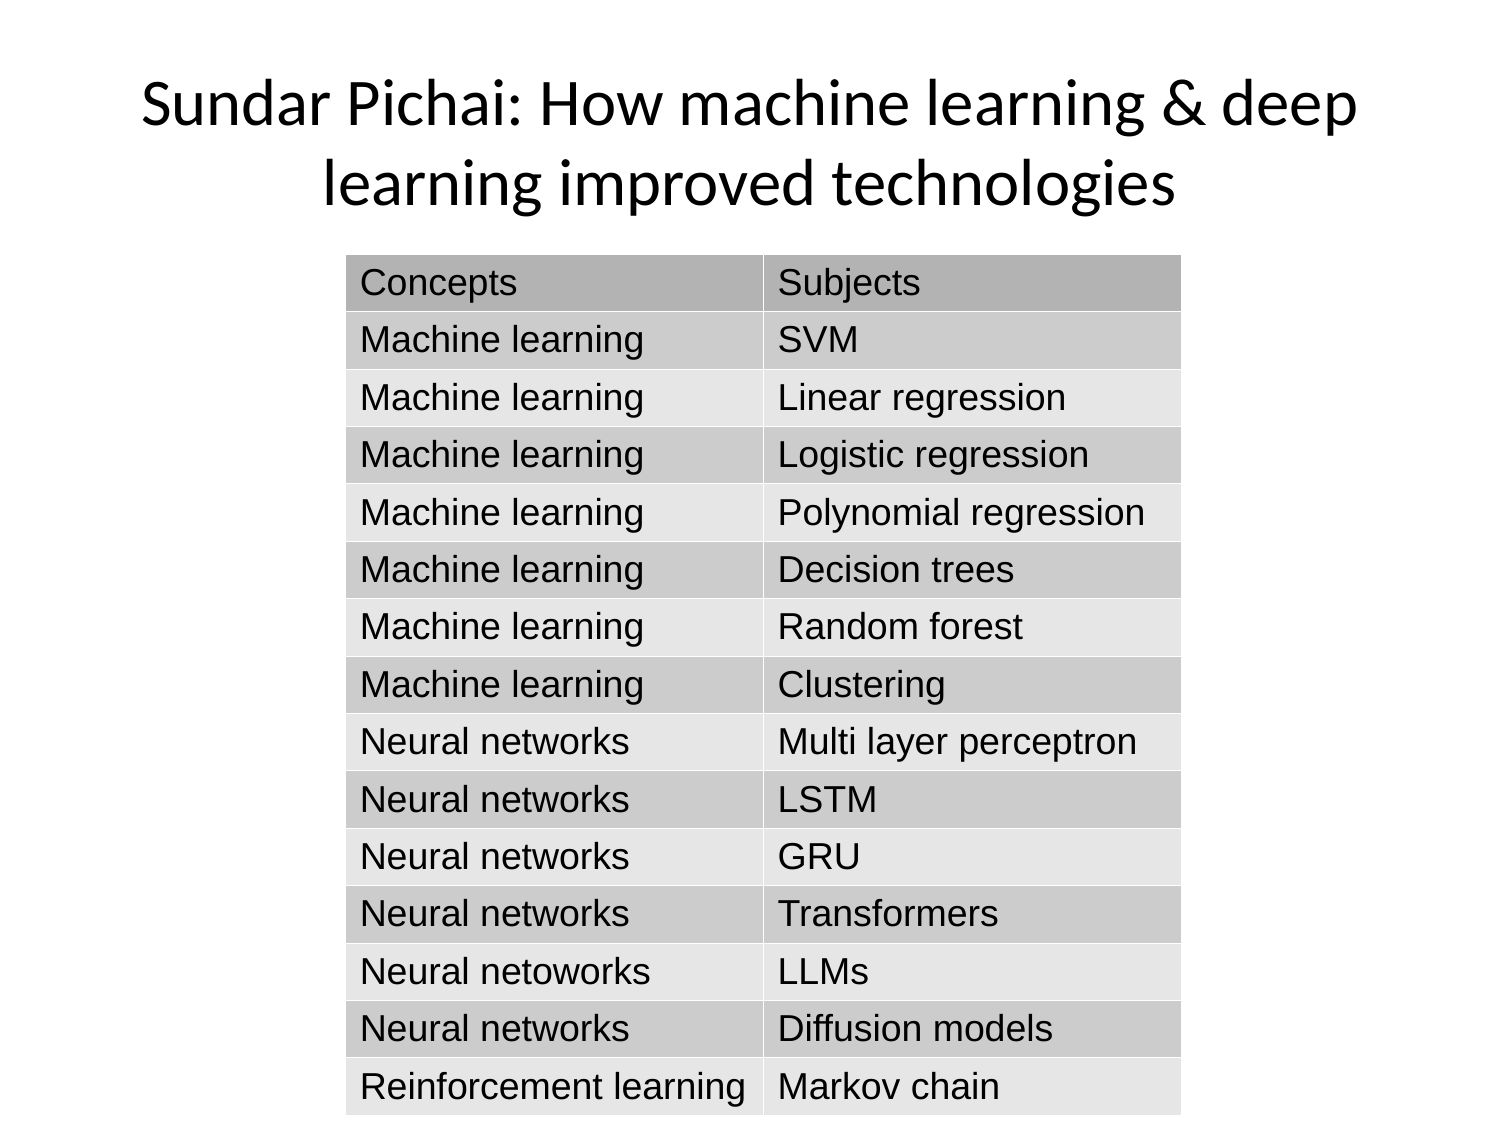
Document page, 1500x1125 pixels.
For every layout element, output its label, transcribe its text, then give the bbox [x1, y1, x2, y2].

table_cell LLMs [764, 944, 1181, 1000]
table_cell Transformers [764, 886, 1181, 943]
table_cell Machine learning [346, 657, 763, 713]
table_cell Diffusion models [764, 1001, 1181, 1057]
table_cell SVM [764, 312, 1181, 369]
table_cell Machine learning [346, 599, 763, 656]
table_cell LSTM [764, 771, 1181, 828]
table_cell Neural networks [346, 714, 763, 770]
table_cell Multi layer perceptron [764, 714, 1181, 770]
table_cell Machine learning [346, 312, 763, 369]
title Sundar Pichai: How machine learning & deep learning improved technologies [75, 45, 1425, 233]
table_cell GRU [764, 829, 1181, 885]
table_cell Linear regression [764, 370, 1181, 426]
table_cell Logistic regression [764, 427, 1181, 483]
table_cell Machine learning [346, 484, 763, 541]
table_cell Neural networks [346, 886, 763, 943]
table_header Subjects [764, 255, 1181, 311]
table_cell Decision trees [764, 542, 1181, 598]
table_cell Machine learning [346, 370, 763, 426]
table_cell Machine learning [346, 427, 763, 483]
table_cell Markov chain [764, 1058, 1181, 1115]
table_cell Neural networks [346, 829, 763, 885]
table_cell Polynomial regression [764, 484, 1181, 541]
table_cell Random forest [764, 599, 1181, 656]
table_cell Machine learning [346, 542, 763, 598]
table_cell Neural networks [346, 771, 763, 828]
table_cell Clustering [764, 657, 1181, 713]
table_cell Reinforcement learning [346, 1058, 763, 1115]
table_header Concepts [346, 255, 763, 311]
table_cell Neural netoworks [346, 944, 763, 1000]
table_cell Neural networks [346, 1001, 763, 1057]
